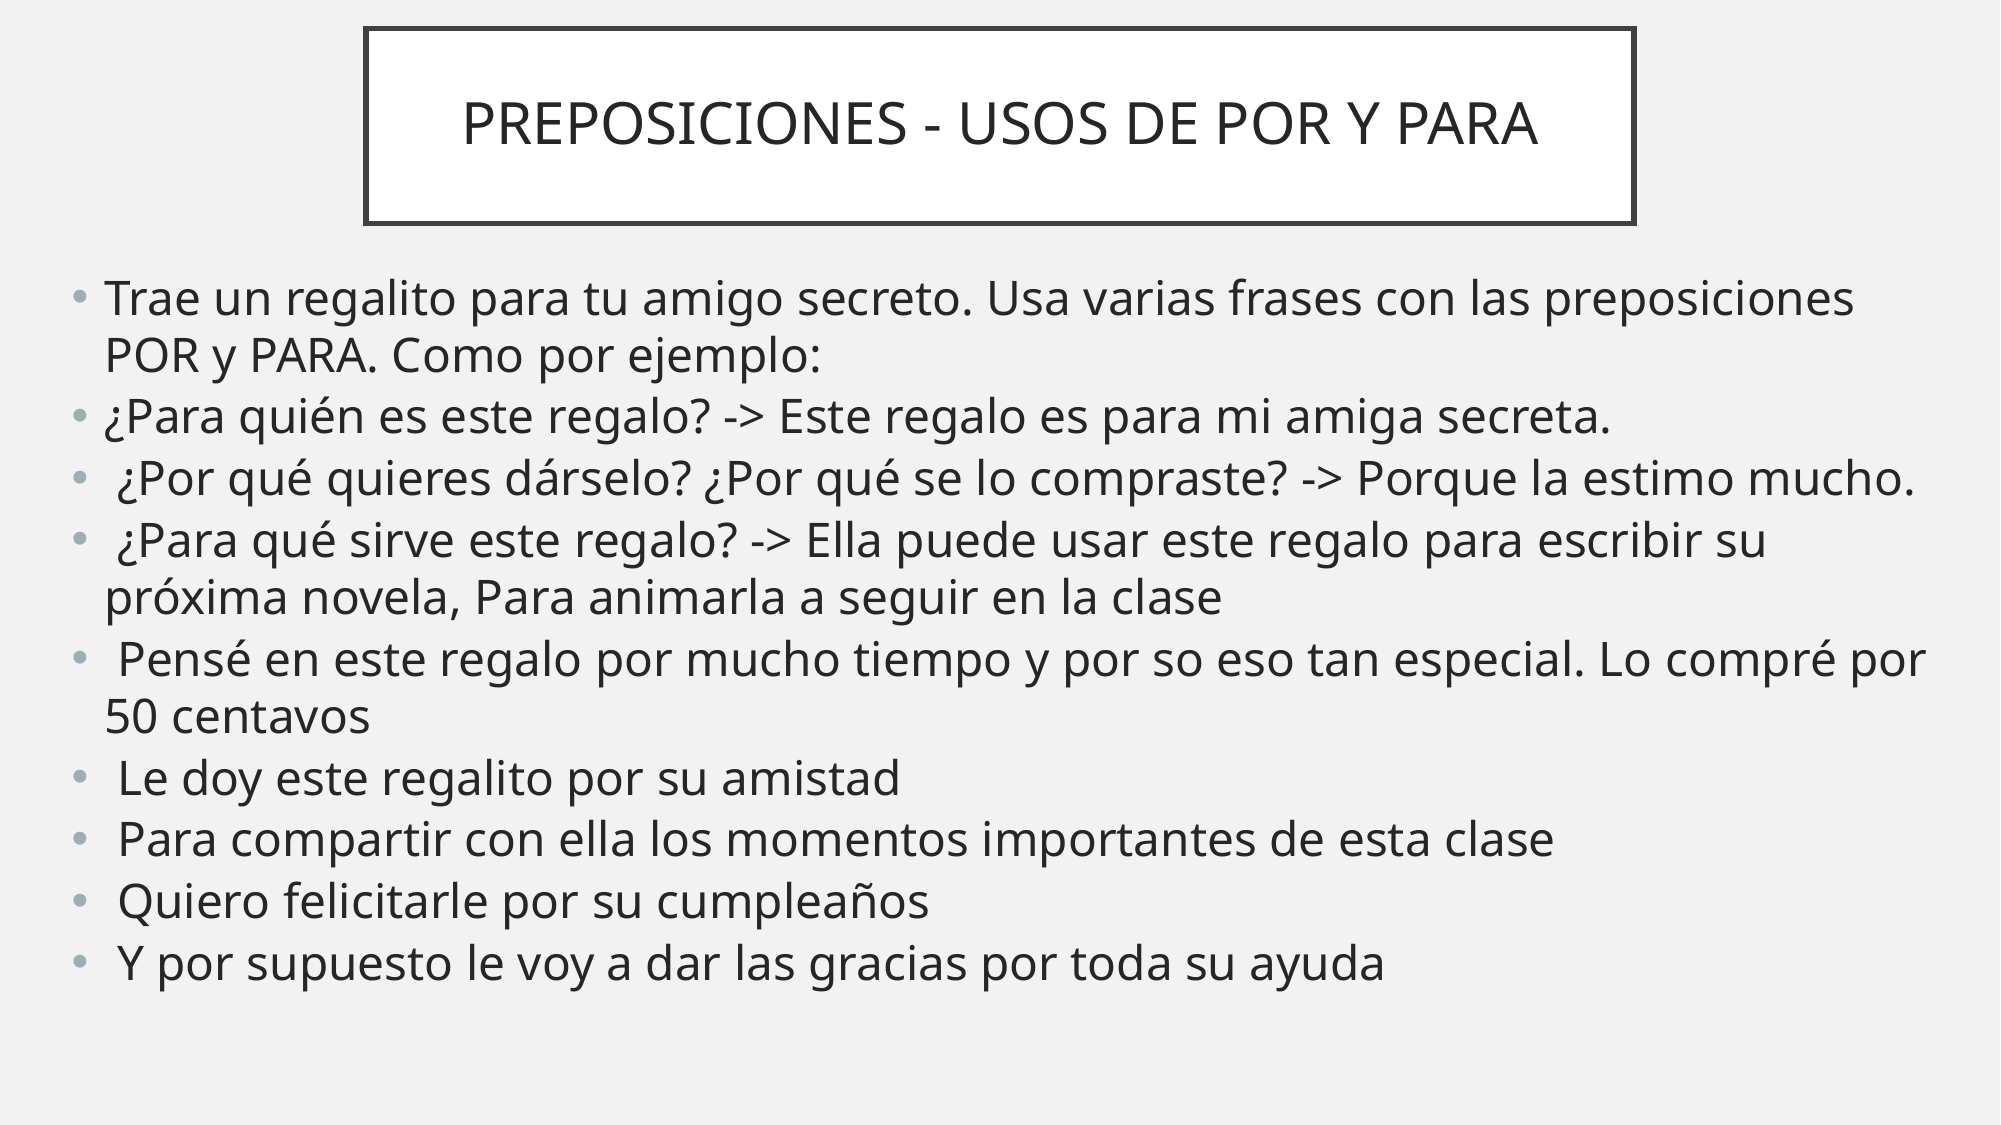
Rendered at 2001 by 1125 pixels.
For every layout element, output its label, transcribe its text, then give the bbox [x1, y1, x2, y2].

title PREPOSICIONES - USOS DE POR Y PARA [363, 26, 1637, 226]
list Trae un regalito para tu amigo secreto. Usa varias frases con las preposiciones POR y PARA. Como por ejemplo: ¿Para quién es este regalo? -> Este regalo es para mi amiga secreta. ¿Por qué quieres dárselo? ¿Por qué se lo compraste? -> Porque la estimo mucho. ¿Para qué sirve este regalo? -> Ella puede usar este regalo para escribir su próxima novela, Para animarla a seguir en la clase Pensé en este regalo por mucho tiempo y por so eso tan especial. Lo compré por 50 centavos Le doy este regalito por su amistad Para compartir con ella los momentos importantes de esta clase Quiero felicitarle por su cumpleaños Y por supuesto le voy a dar las gracias por toda su ayuda [56, 260, 1964, 1087]
